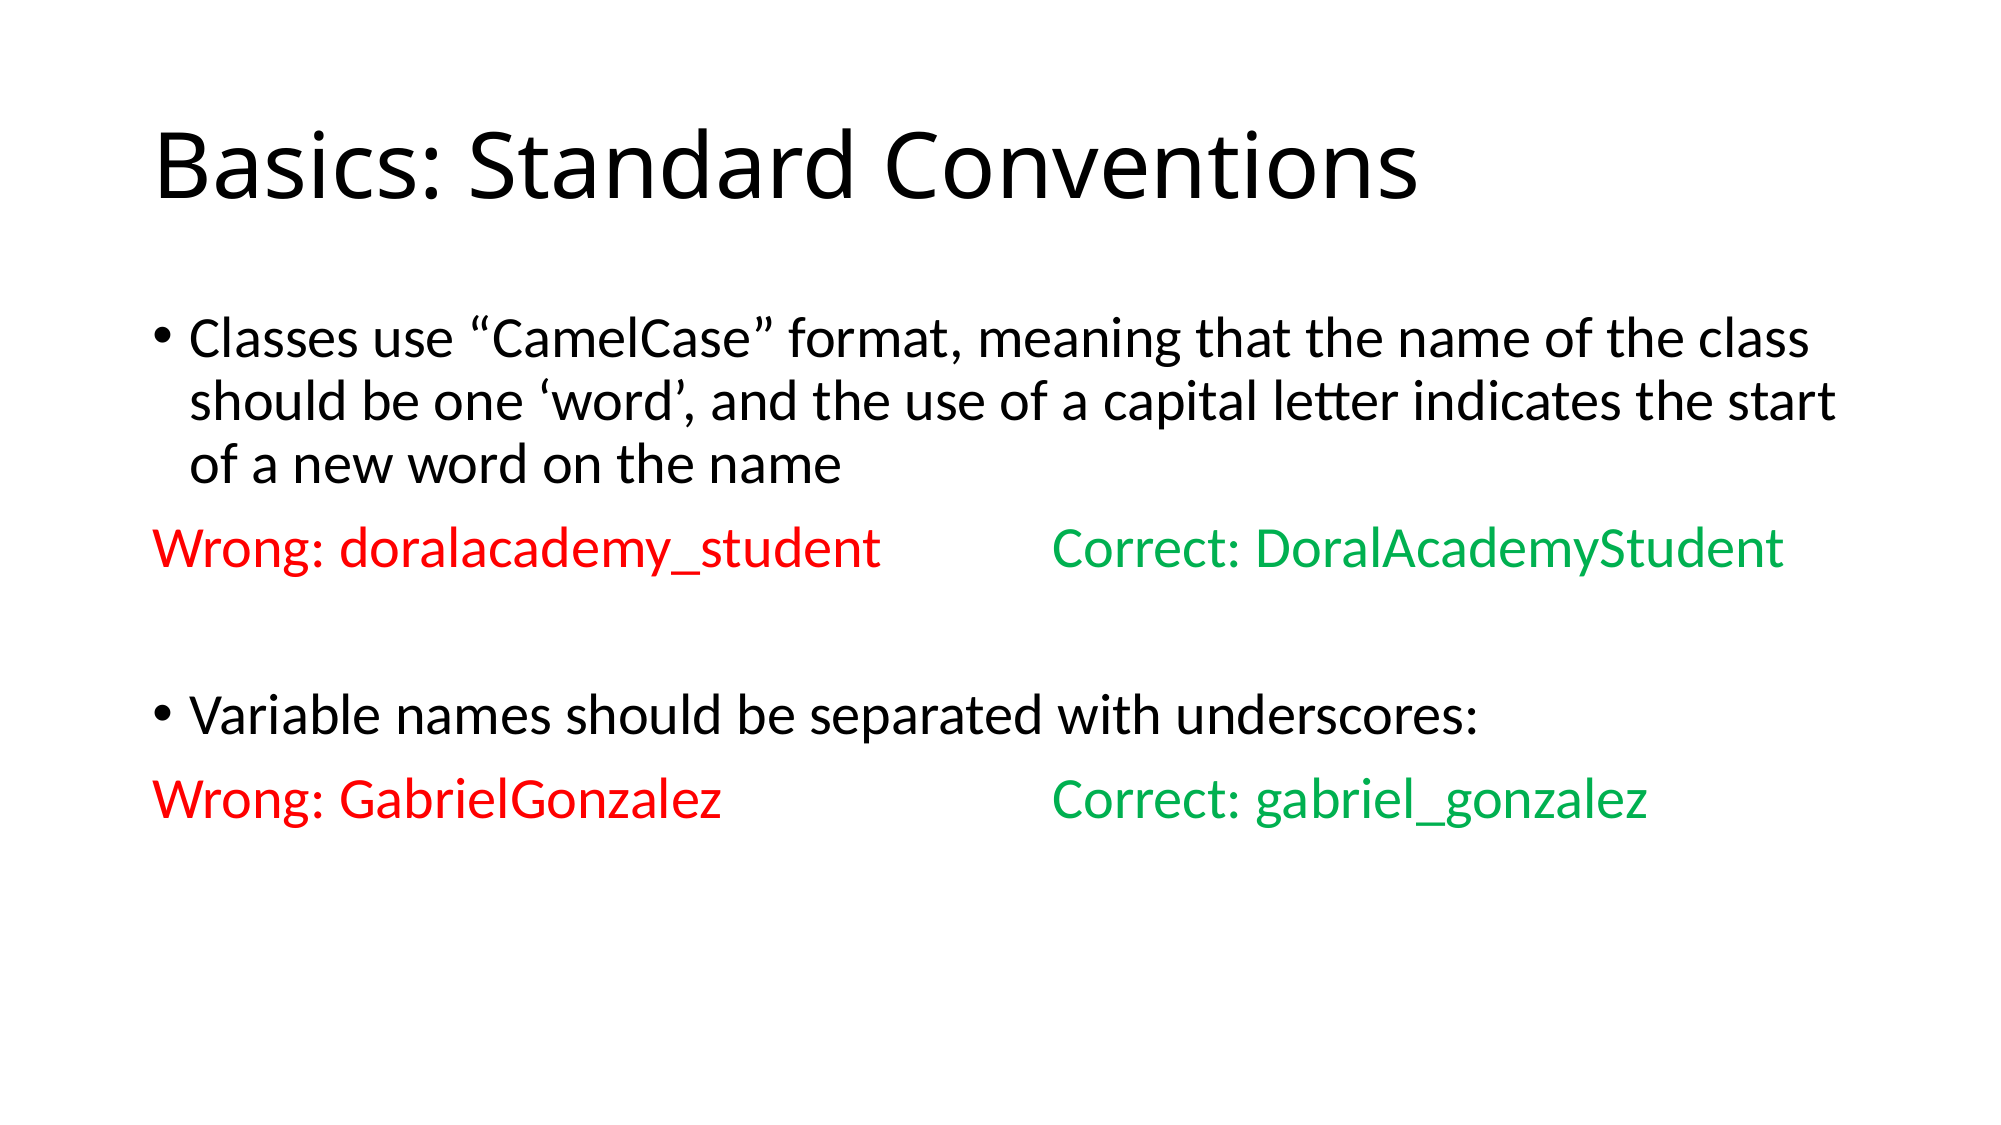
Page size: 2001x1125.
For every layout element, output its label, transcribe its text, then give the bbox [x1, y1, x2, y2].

title Basics: Standard Conventions [137, 59, 1863, 278]
list Classes use “CamelCase” format, meaning that the name of the class should be one ‘word’, and the use of a capital letter indicates the start of a new word on the name Wrong: doralacademy_student Correct: DoralAcademyStudent Variable names should be separated with underscores: Wrong: GabrielGonzalez Correct: gabriel_gonzalez [137, 299, 1863, 1014]
